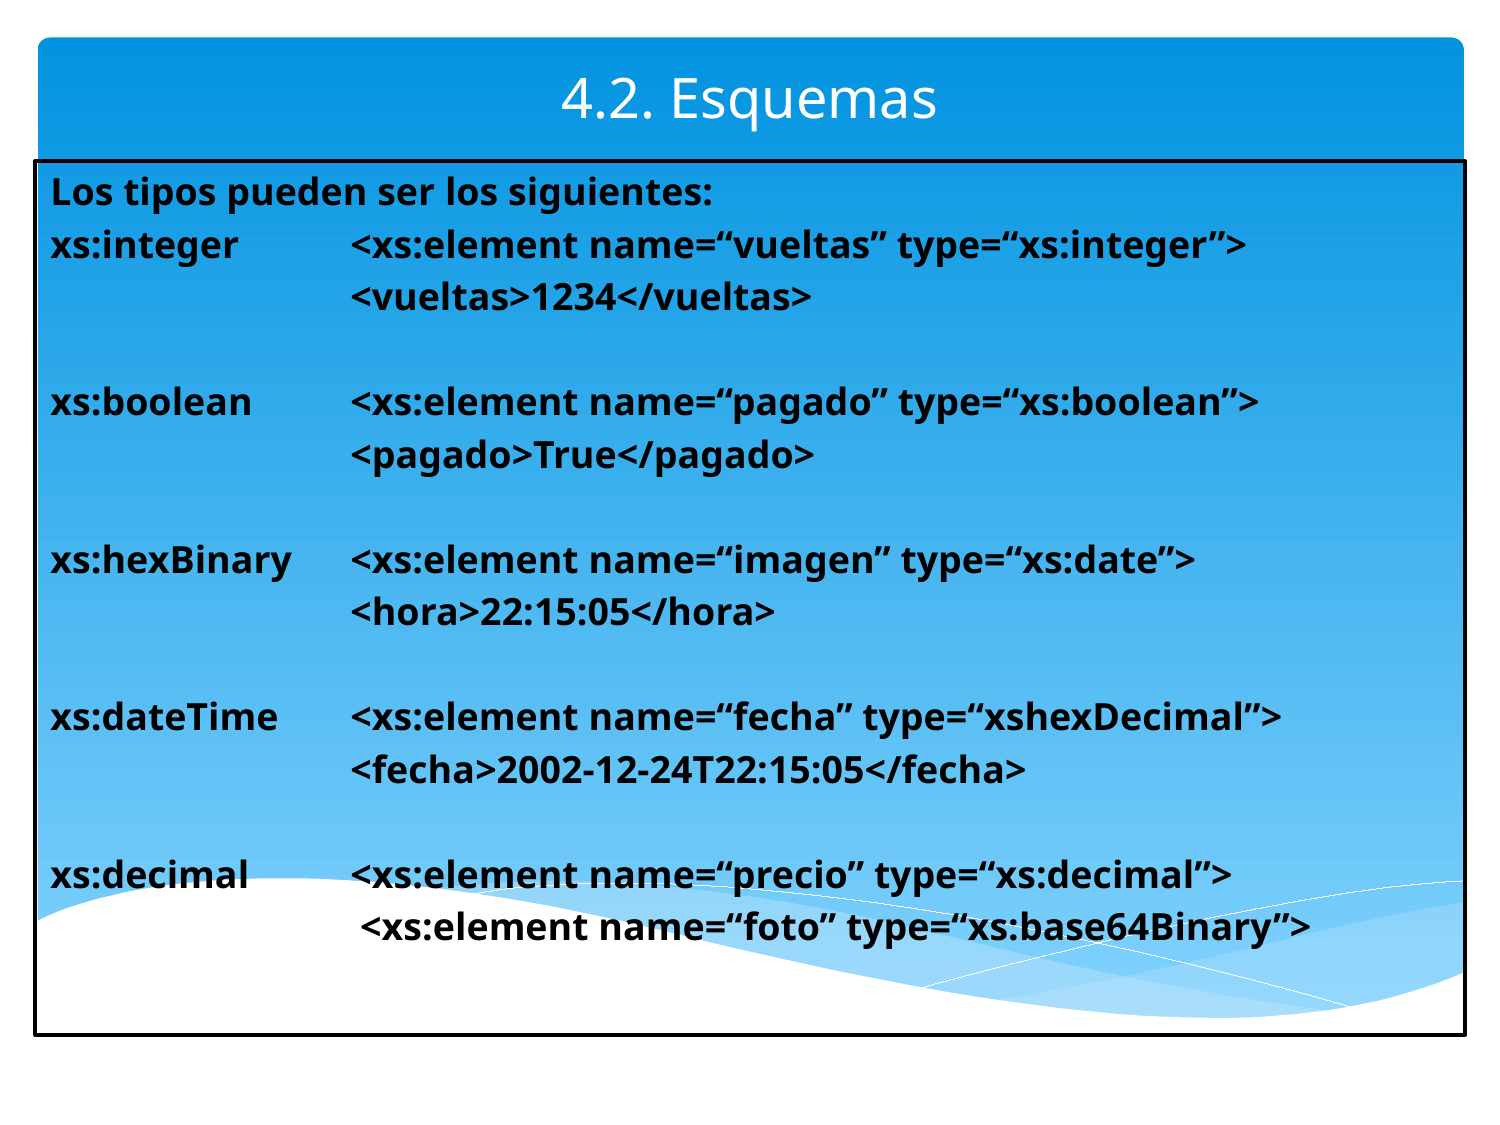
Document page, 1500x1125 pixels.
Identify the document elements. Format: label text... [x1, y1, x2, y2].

subtitle Los tipos pueden ser los siguientes: xs:integer <xs:element name=“vueltas” type=“xs:integer”> <vueltas>1234</vueltas> xs:boolean <xs:element name=“pagado” type=“xs:boolean”> <pagado>True</pagado> xs:hexBinary <xs:element name=“imagen” type=“xs:date”> <hora>22:15:05</hora> xs:dateTime <xs:element name=“fecha” type=“xshexDecimal”> <fecha>2002-12-24T22:15:05</fecha> xs:decimal <xs:element name=“precio” type=“xs:decimal”> <xs:element name=“foto” type=“xs:base64Binary”> [35, 160, 1465, 1035]
title 4.2. Esquemas [112, 54, 1388, 138]
